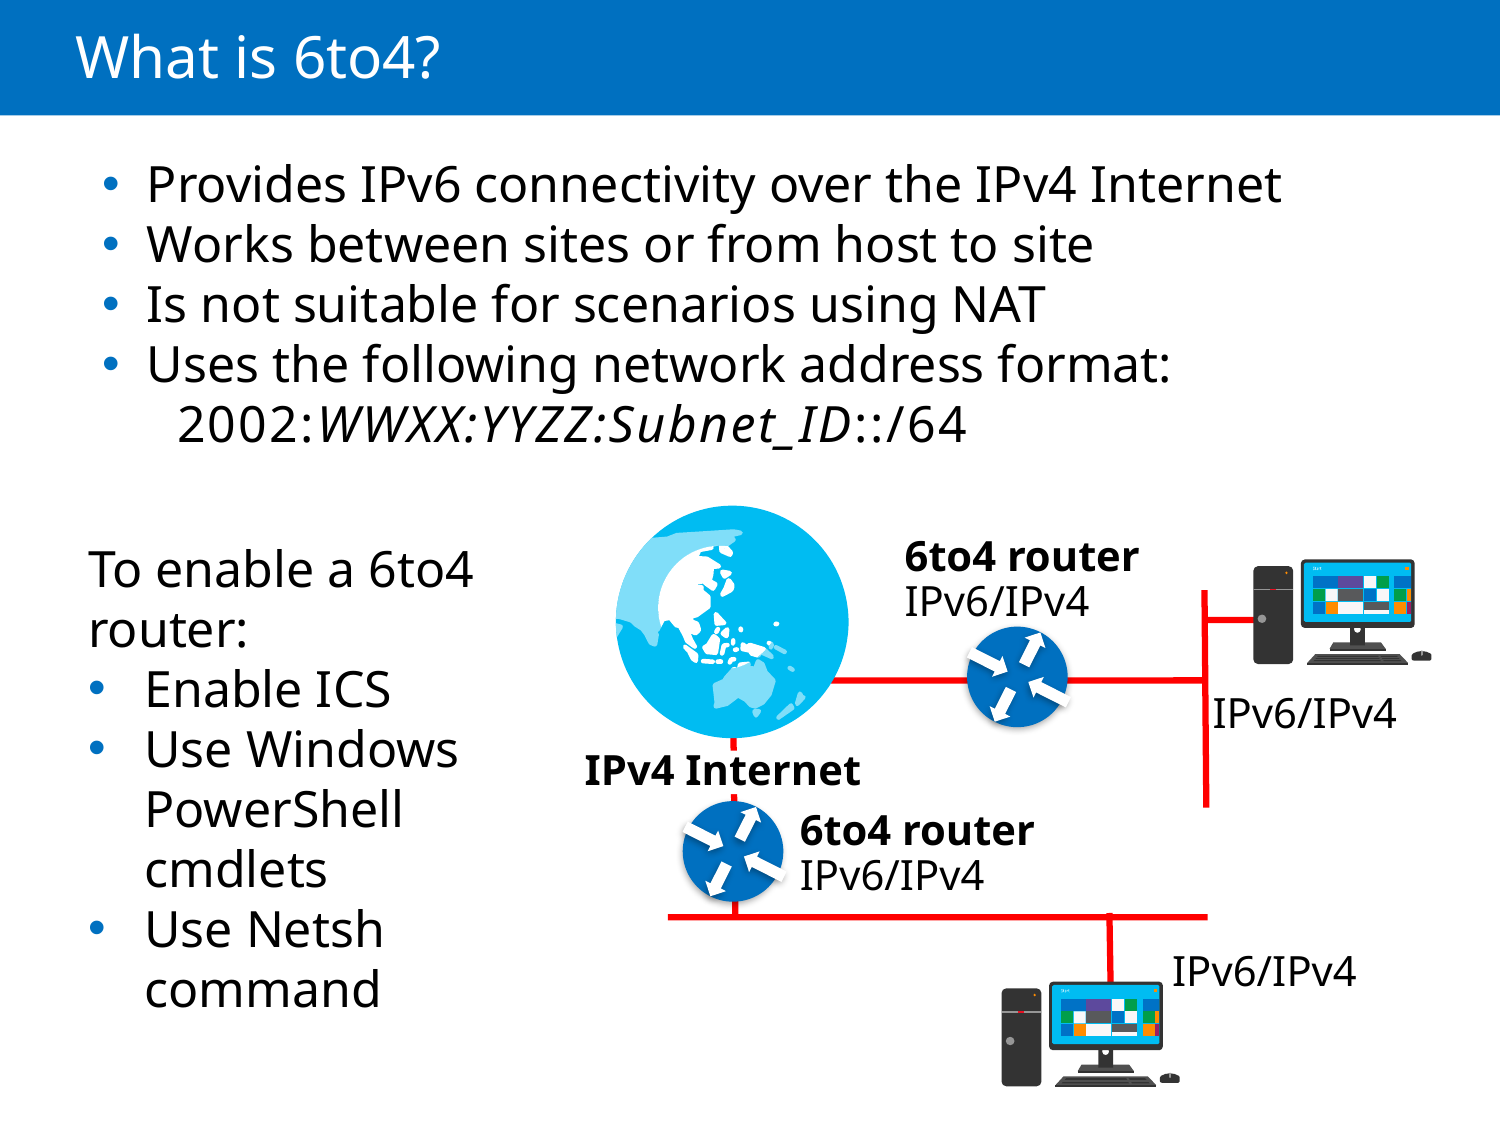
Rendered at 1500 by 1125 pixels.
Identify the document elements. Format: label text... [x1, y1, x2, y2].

text_box To enable a 6to4 router: Enable ICS Use Windows PowerShell cmdlets Use Netsh command [73, 529, 561, 1025]
title What is 6to4? [75, 0, 1351, 122]
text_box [593, 450, 1432, 1088]
text_box Provides IPv6 connectivity over the IPv4 Internet Works between sites or from host to site Is not suitable for scenarios using NAT Uses the following network address format: 2002:WWXX:YYZZ:Subnet_ID::/64 [102, 152, 1409, 460]
